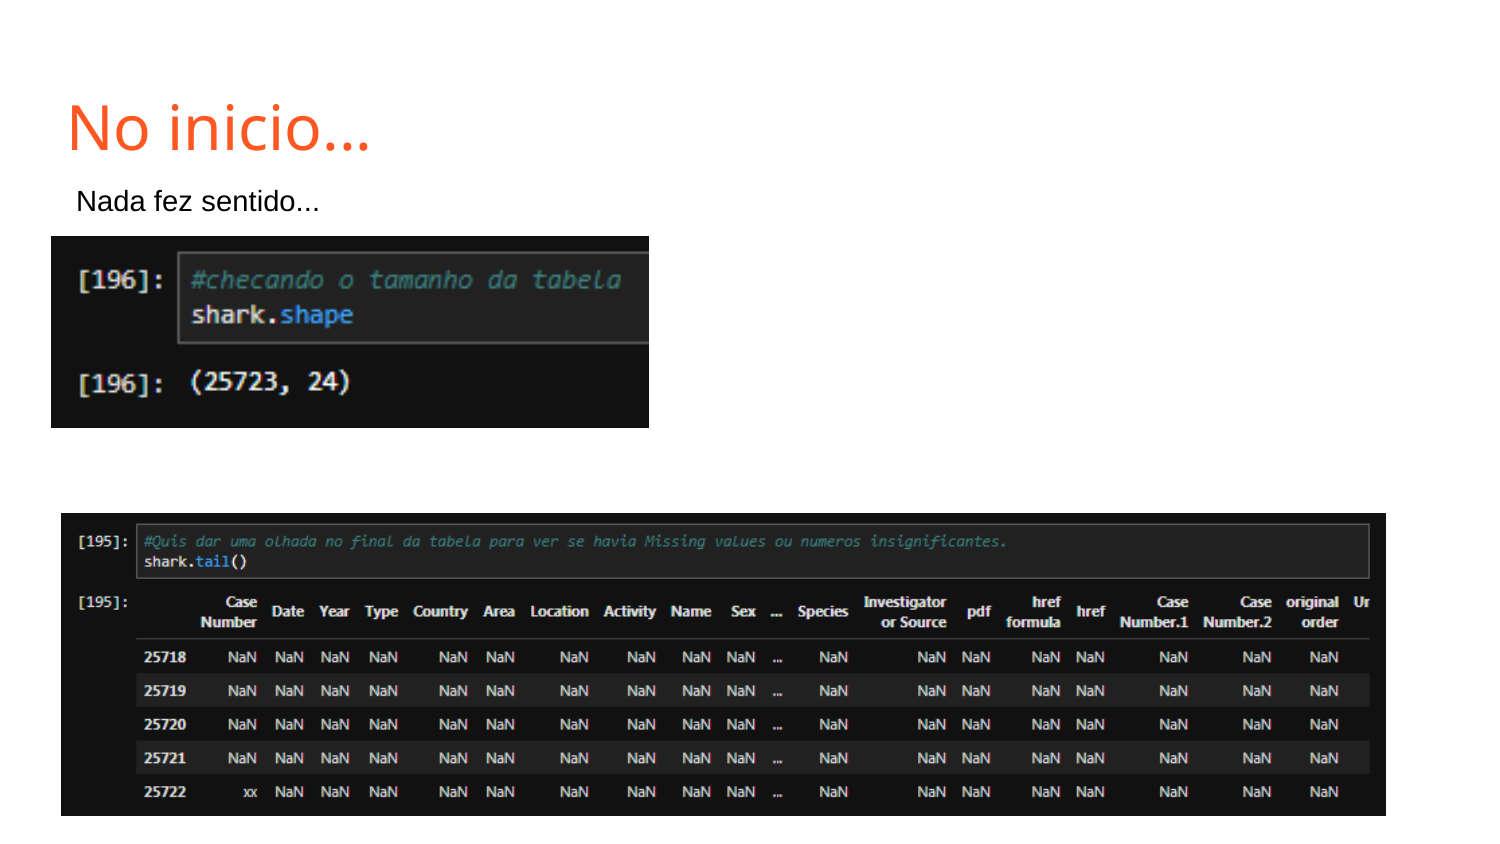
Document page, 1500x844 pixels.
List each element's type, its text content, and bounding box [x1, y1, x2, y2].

text_box Nada fez sentido... [60, 166, 372, 234]
picture [50, 235, 649, 428]
picture [60, 512, 1386, 816]
title No inicio... [51, 72, 1449, 167]
